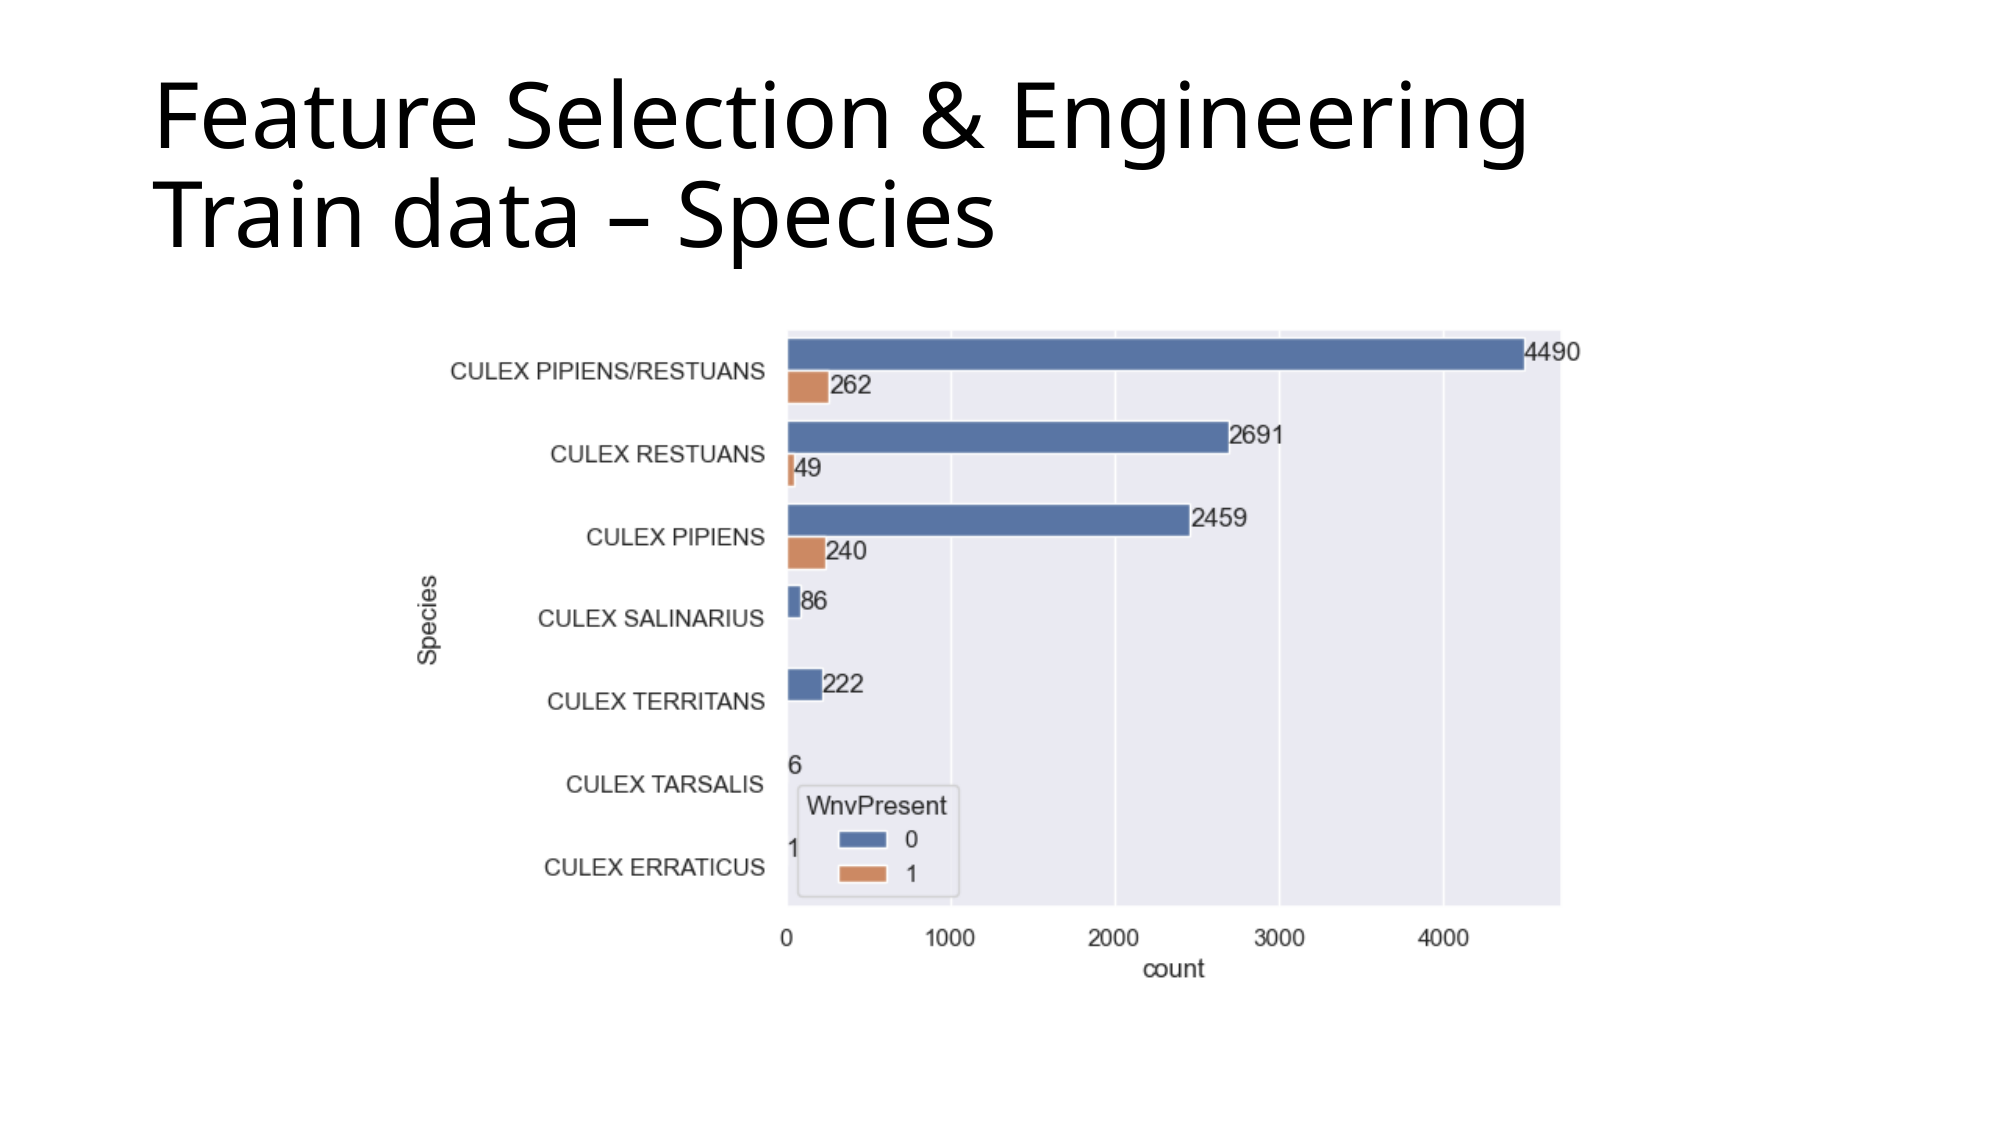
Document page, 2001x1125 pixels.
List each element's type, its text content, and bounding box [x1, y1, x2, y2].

title Feature Selection & Engineering Train data – Species [137, 59, 1863, 278]
picture [402, 314, 1598, 998]
